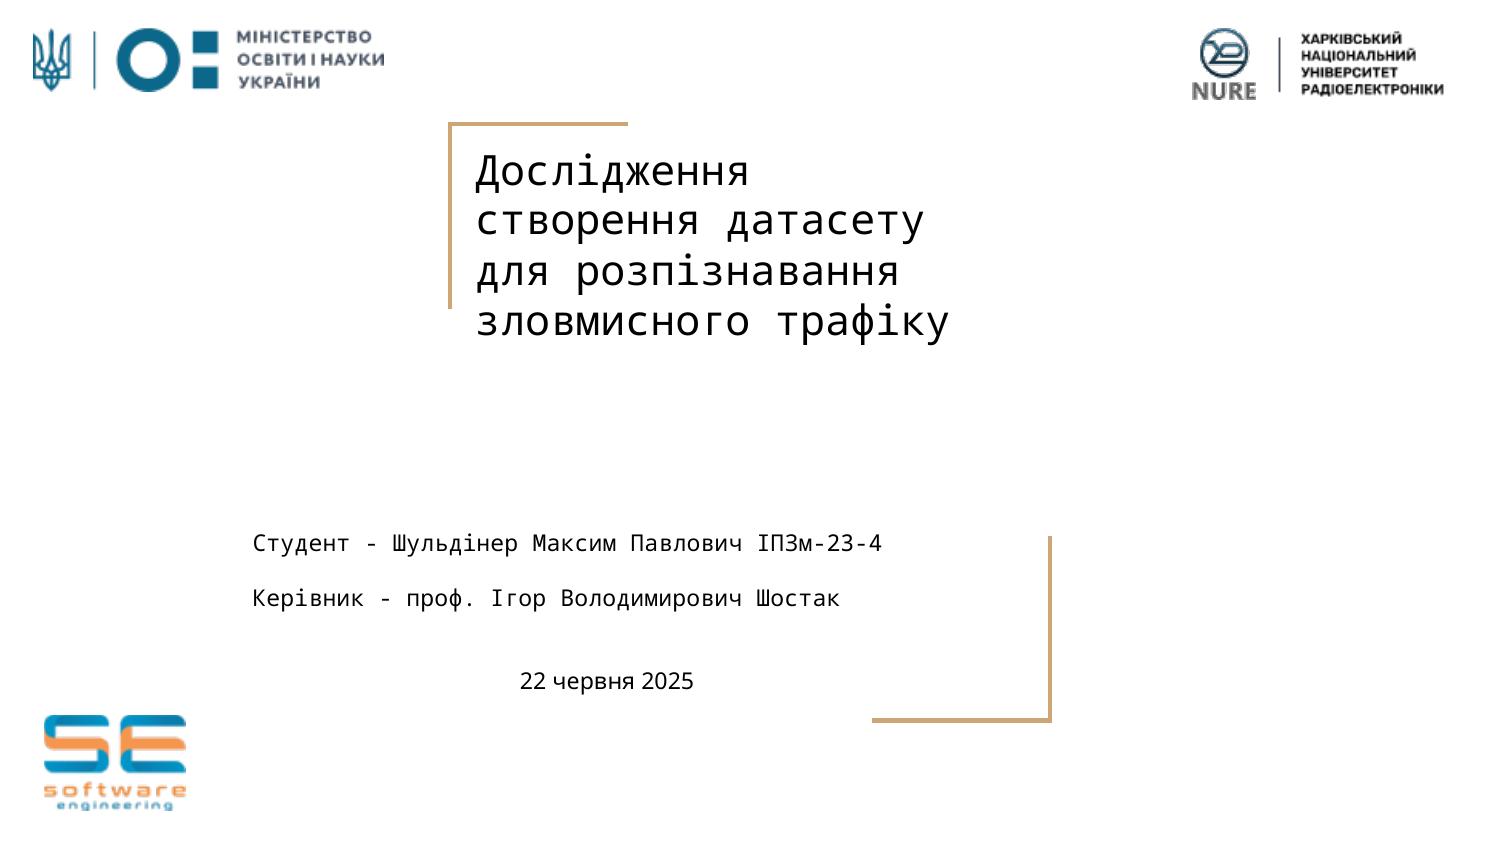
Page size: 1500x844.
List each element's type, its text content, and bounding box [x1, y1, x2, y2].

picture [1159, 27, 1476, 101]
picture [43, 714, 186, 811]
subtitle Студент - Шульдінер Максим Павлович ІПЗм-23-4 Керівник - проф. Ігор Володимирович Шостак 22 червня 2025 [237, 485, 977, 716]
title Дослідження створення датасету для розпізнавання зловмисного трафіку [460, 134, 999, 359]
picture [33, 27, 384, 93]
